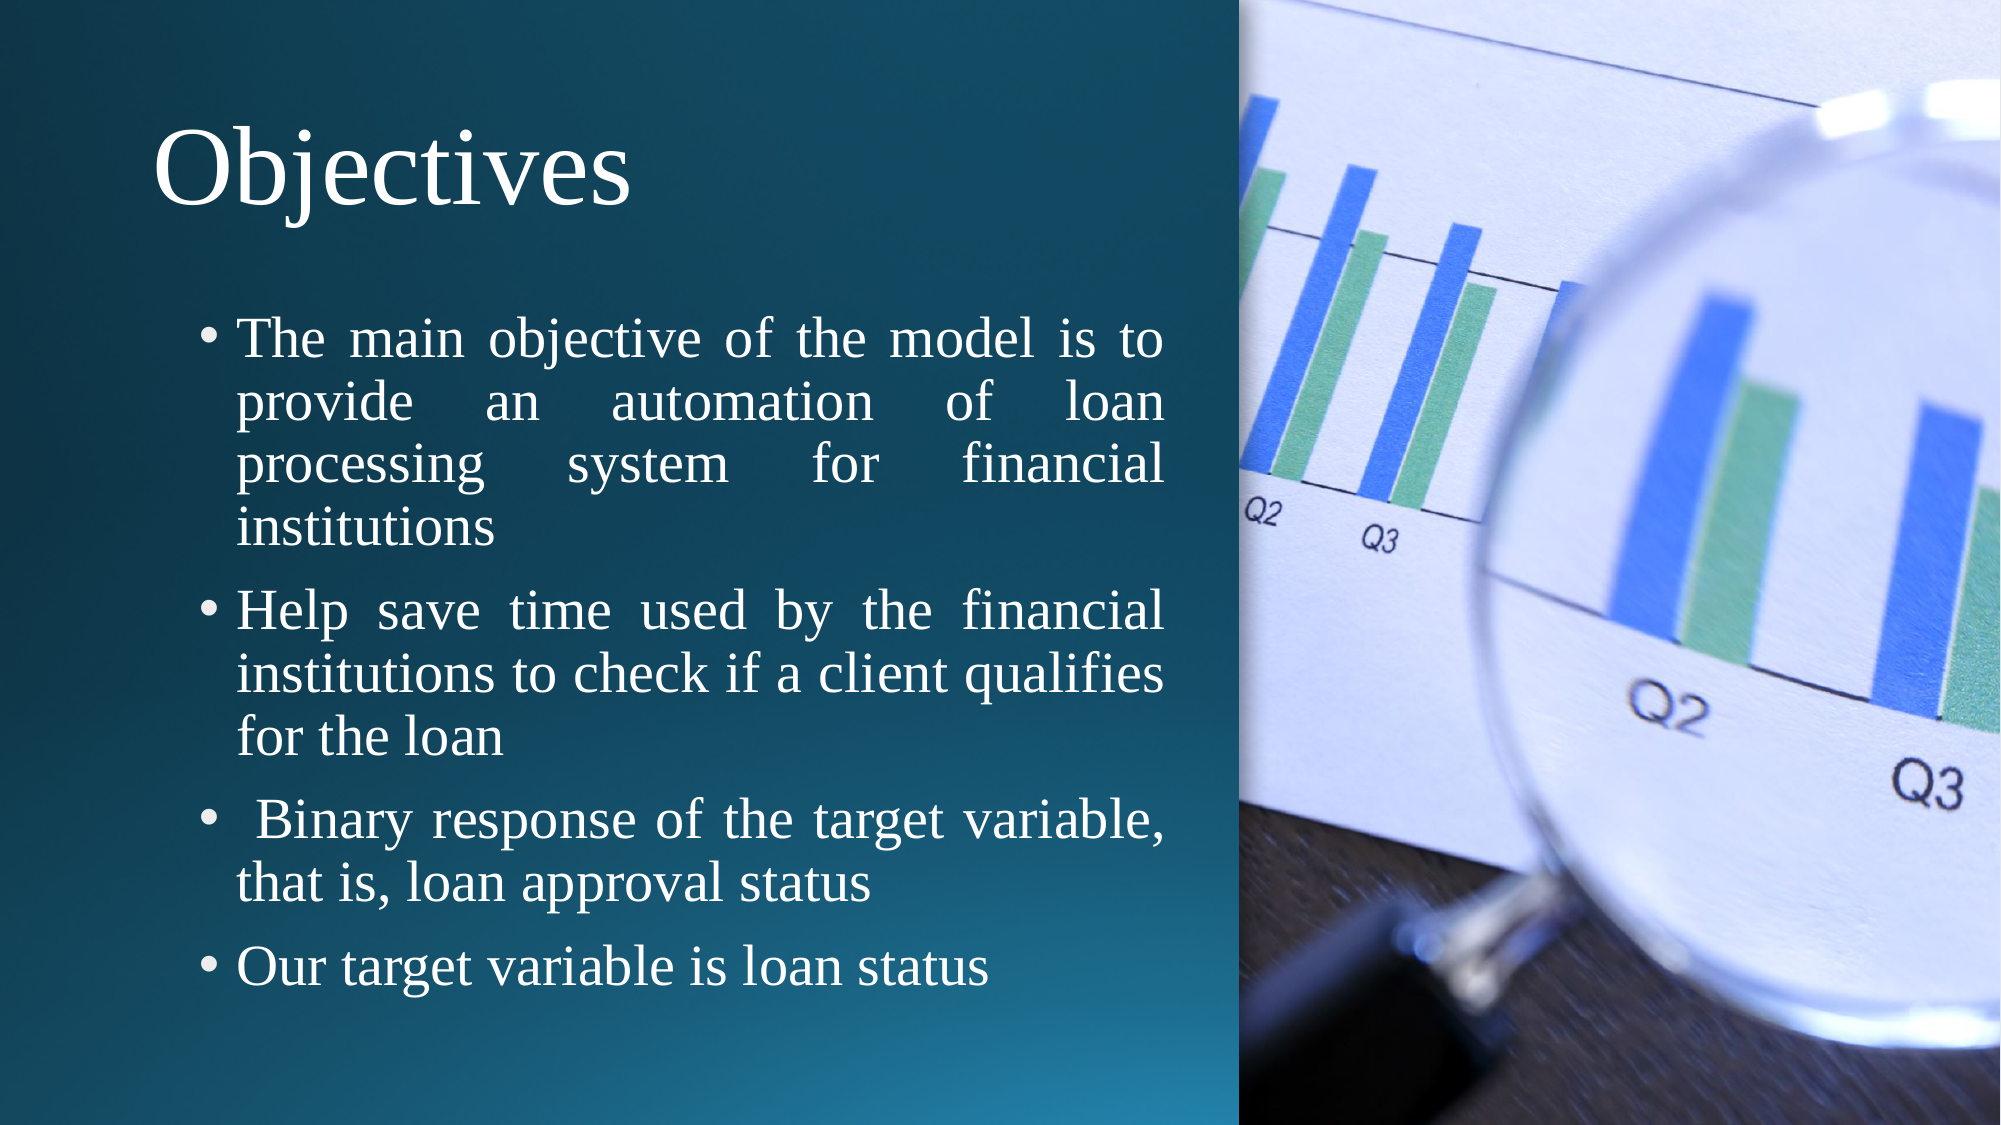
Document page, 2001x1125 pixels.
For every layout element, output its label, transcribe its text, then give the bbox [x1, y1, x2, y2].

title Objectives [137, 59, 1181, 278]
text_box [0, 0, 1238, 1125]
picture [1238, 0, 2001, 1125]
list The main objective of the model is to provide an automation of loan processing system for financial institutions Help save time used by the financial institutions to check if a client qualifies for the loan Binary response of the target variable, that is, loan approval status Our target variable is loan status [183, 299, 1181, 1014]
